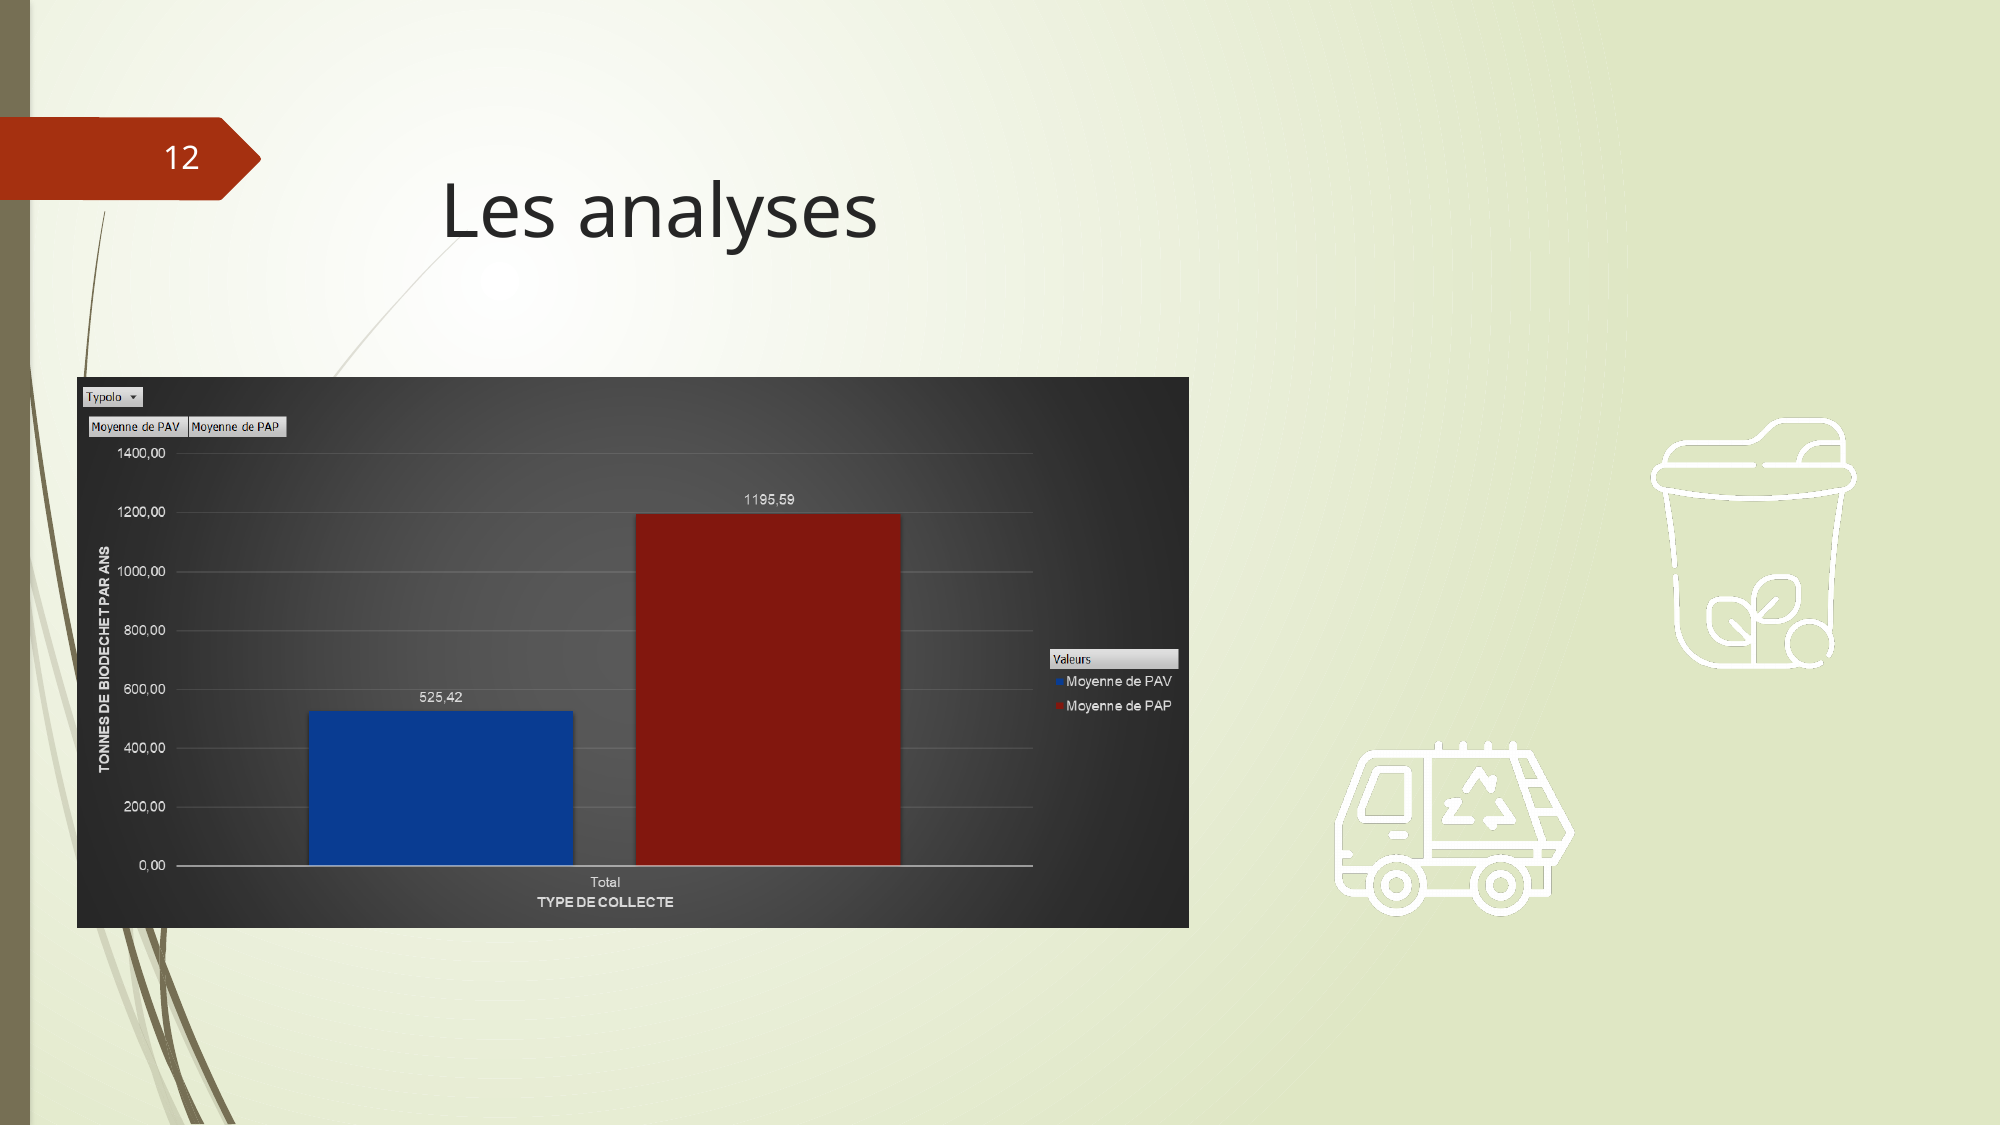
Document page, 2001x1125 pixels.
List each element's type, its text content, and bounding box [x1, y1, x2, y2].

slide_number 12 [87, 129, 216, 190]
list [1630, 403, 1885, 688]
title Les analyses [425, 102, 1888, 313]
picture [77, 377, 1190, 928]
picture [1304, 708, 1606, 928]
